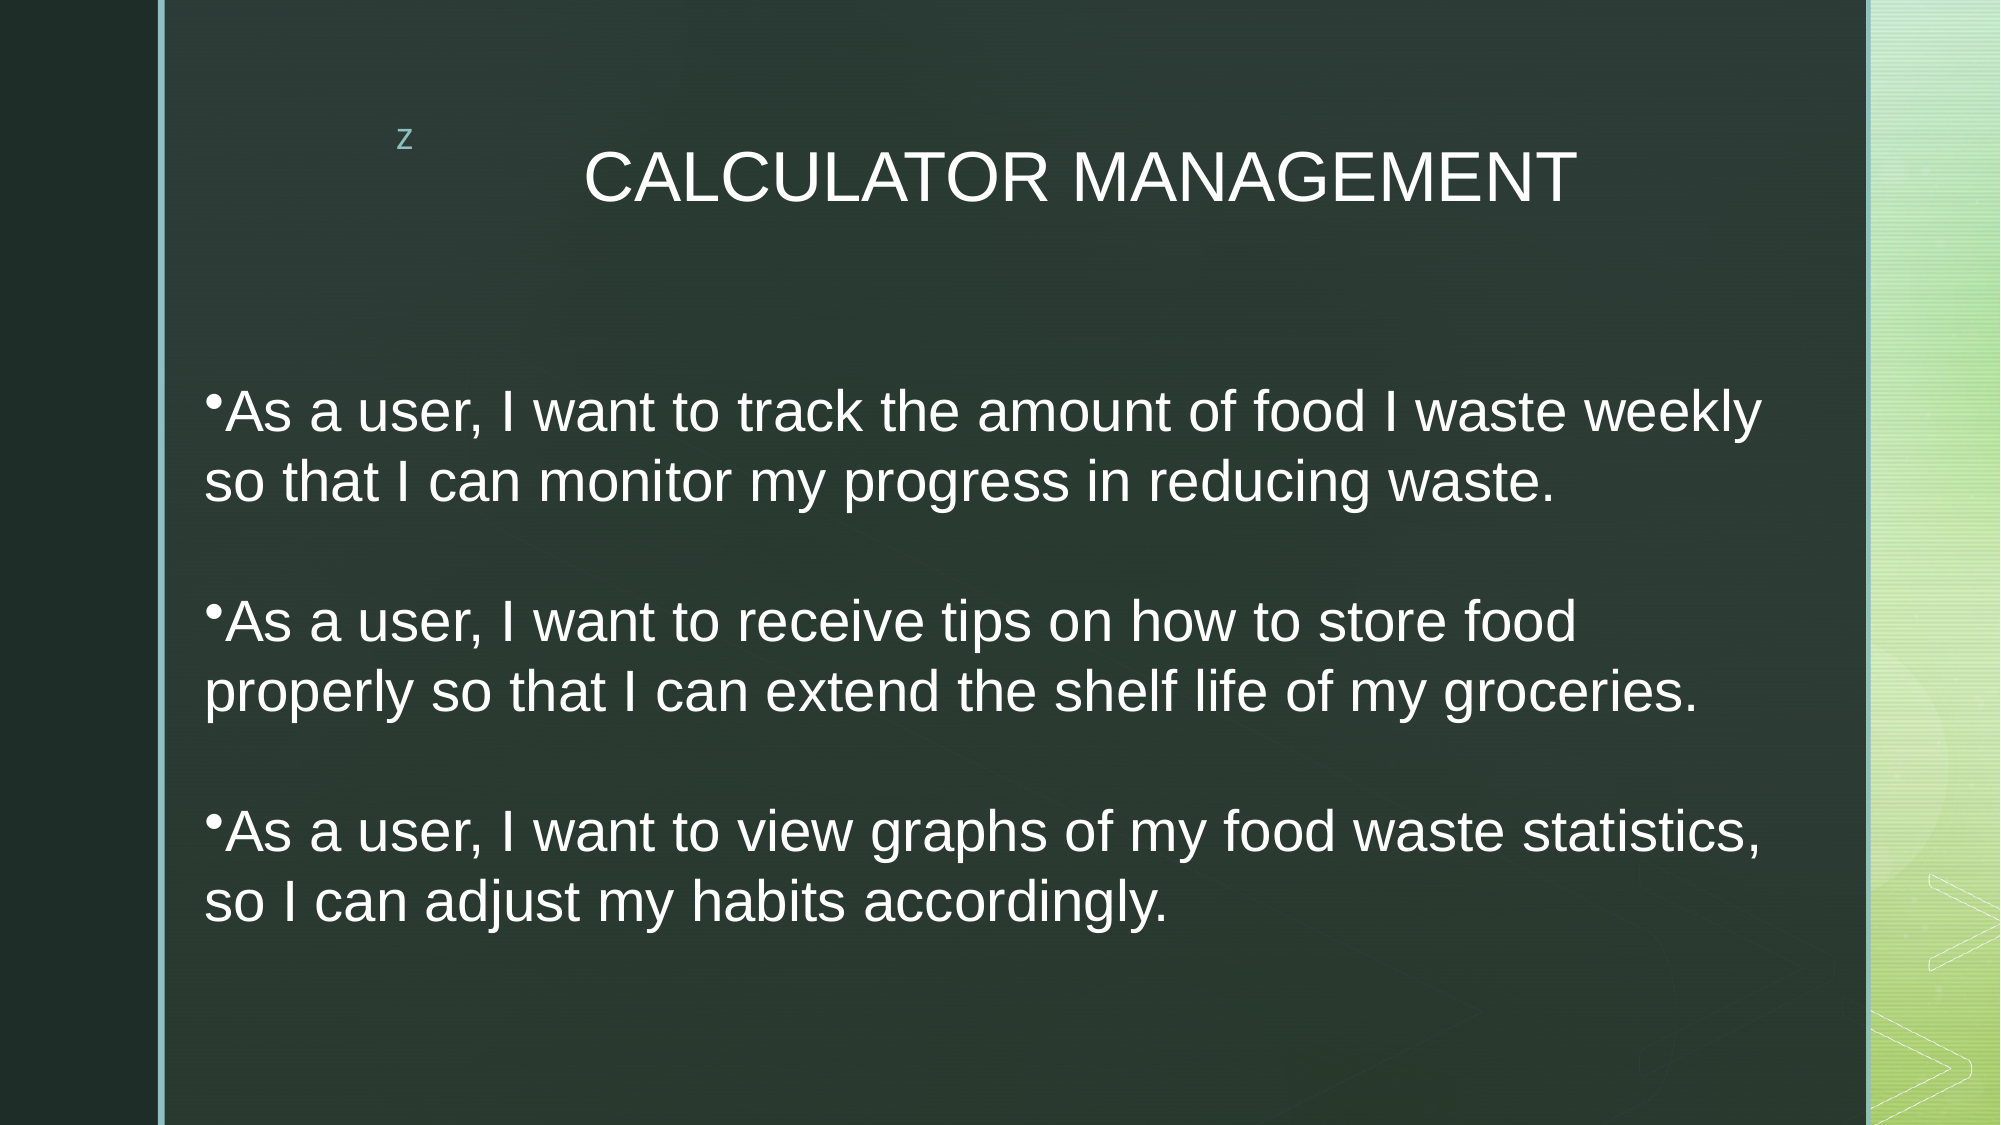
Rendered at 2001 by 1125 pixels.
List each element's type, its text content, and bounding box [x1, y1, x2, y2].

list As a user, I want to track the amount of food I waste weekly so that I can monitor my progress in reducing waste. As a user, I want to receive tips on how to store food properly so that I can extend the shelf life of my groceries. As a user, I want to view graphs of my food waste statistics, so I can adjust my habits accordingly. [189, 326, 1811, 980]
picture [1871, 0, 2001, 1125]
title CALCULATOR MANAGEMENT [428, 132, 1734, 310]
